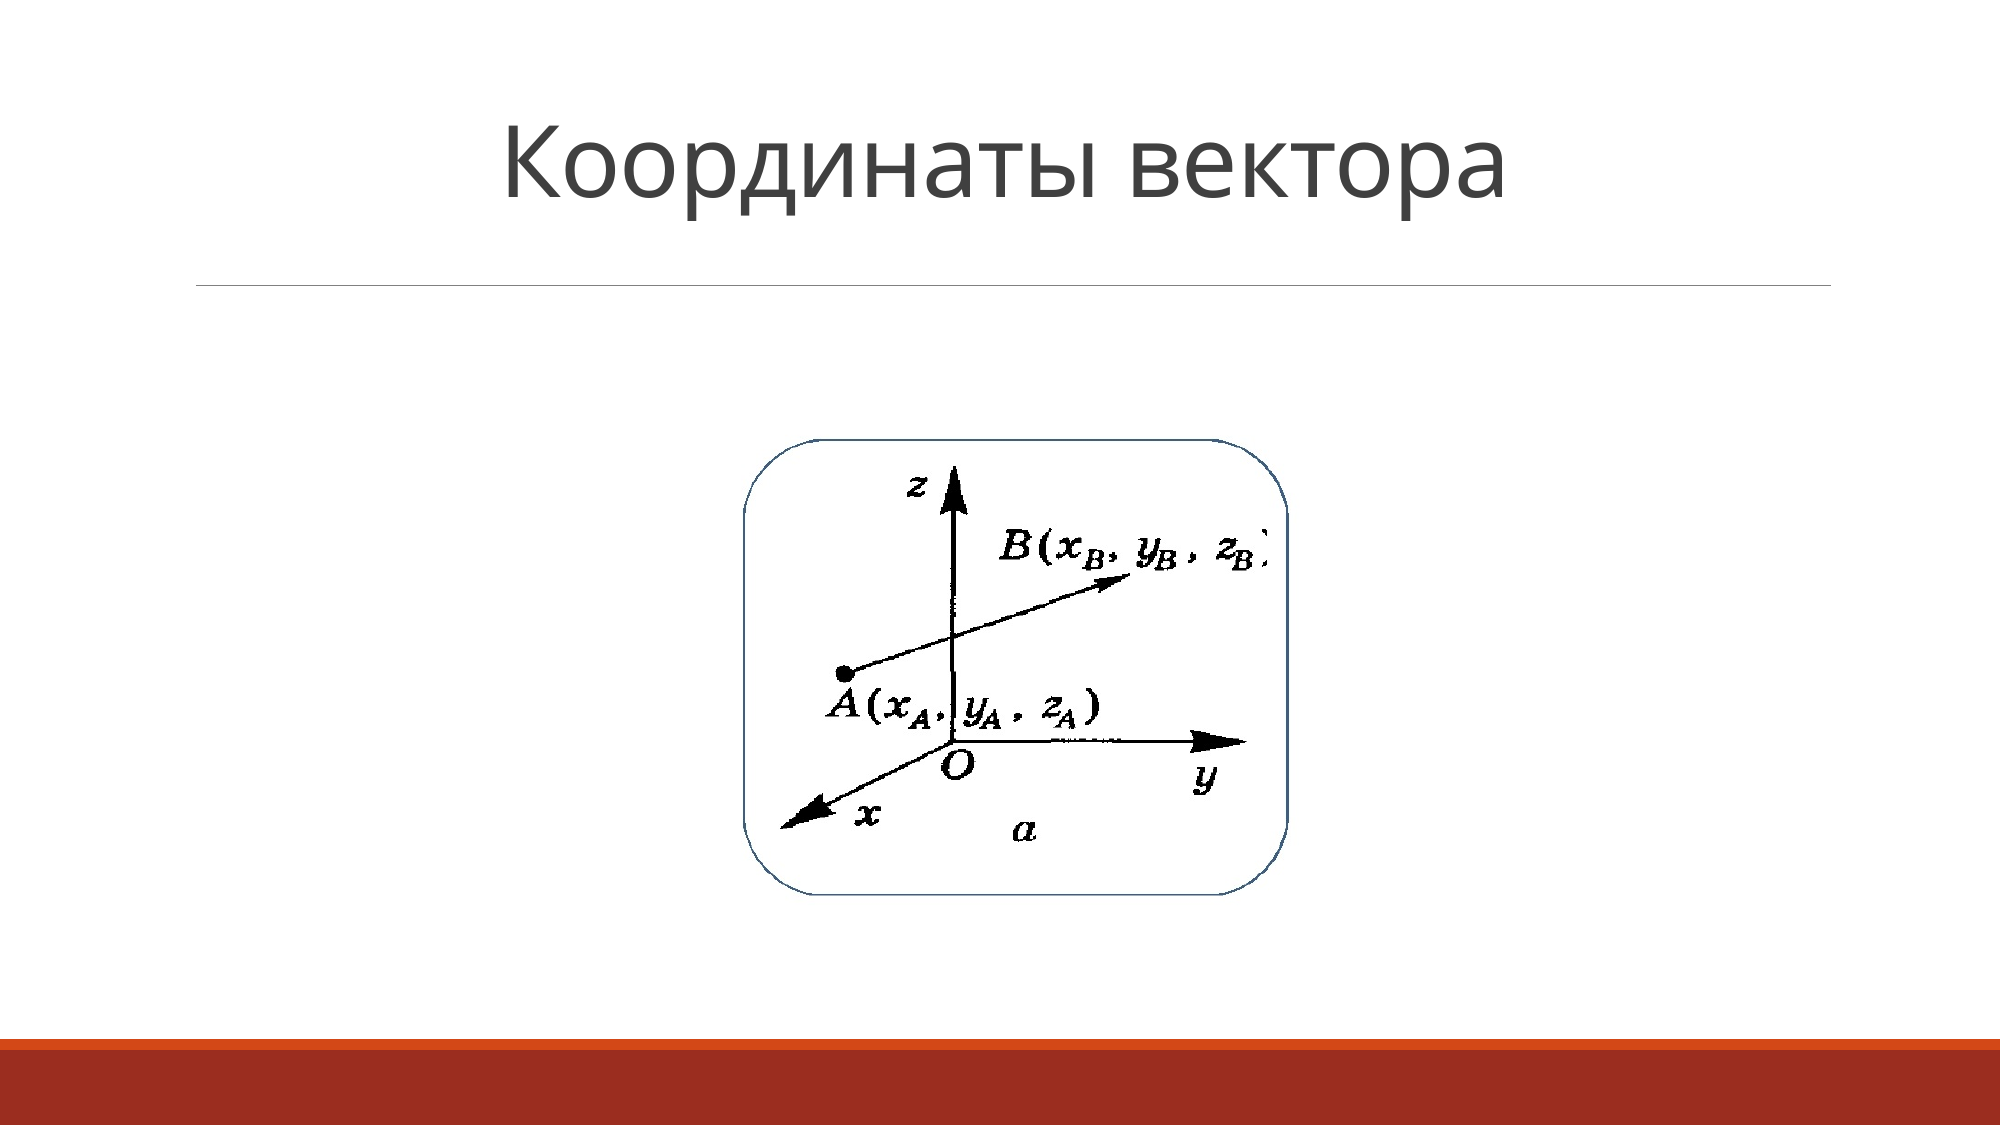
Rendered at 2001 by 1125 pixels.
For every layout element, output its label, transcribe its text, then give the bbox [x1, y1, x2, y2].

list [564, 302, 1446, 964]
title Координаты вектора [180, 47, 1830, 225]
